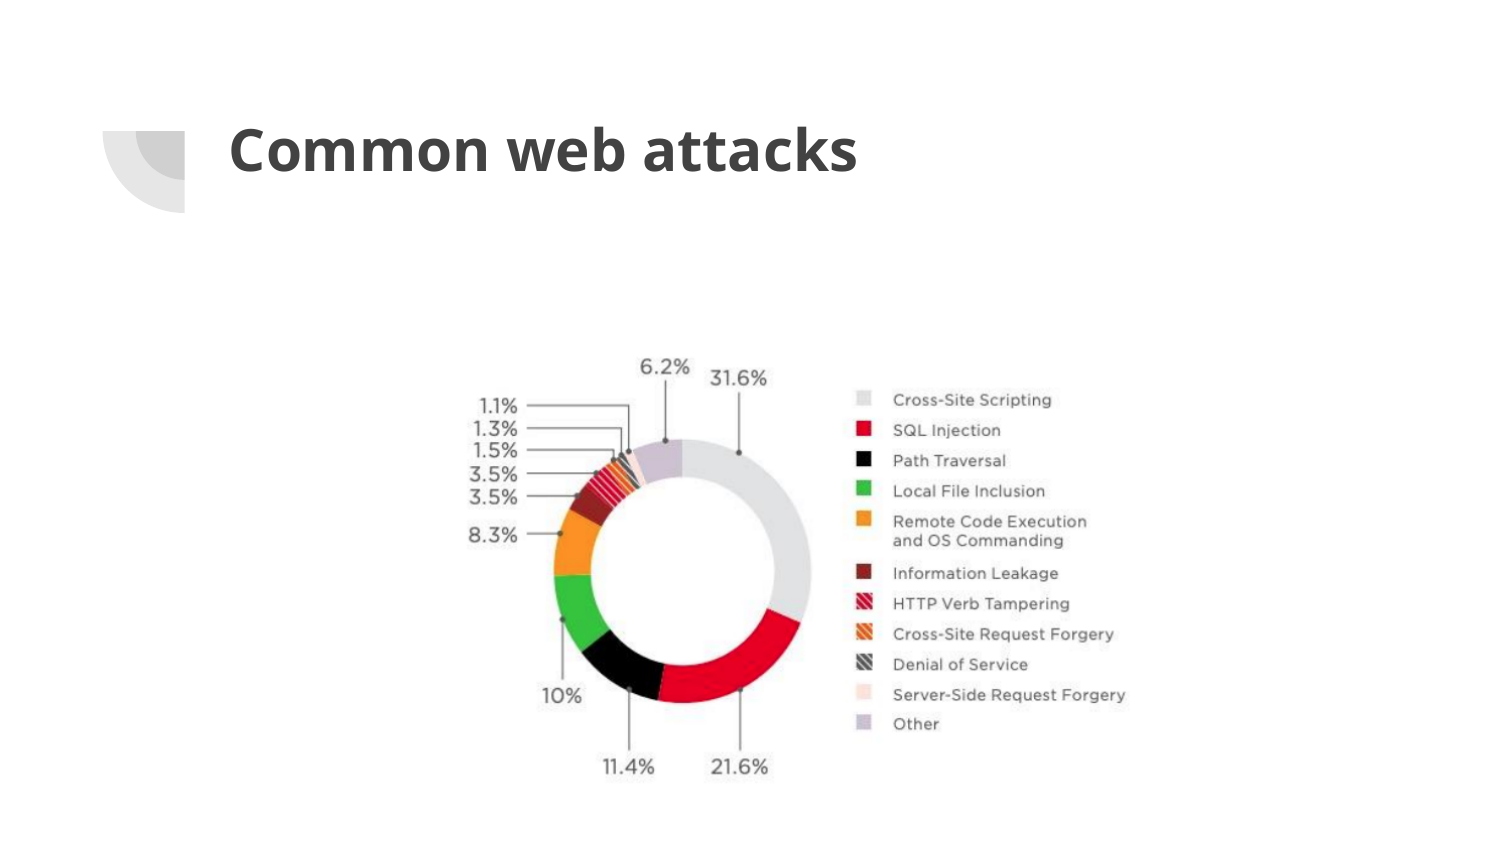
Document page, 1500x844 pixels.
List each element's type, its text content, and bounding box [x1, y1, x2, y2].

picture [369, 314, 1164, 828]
title Common web attacks [213, 98, 1368, 263]
